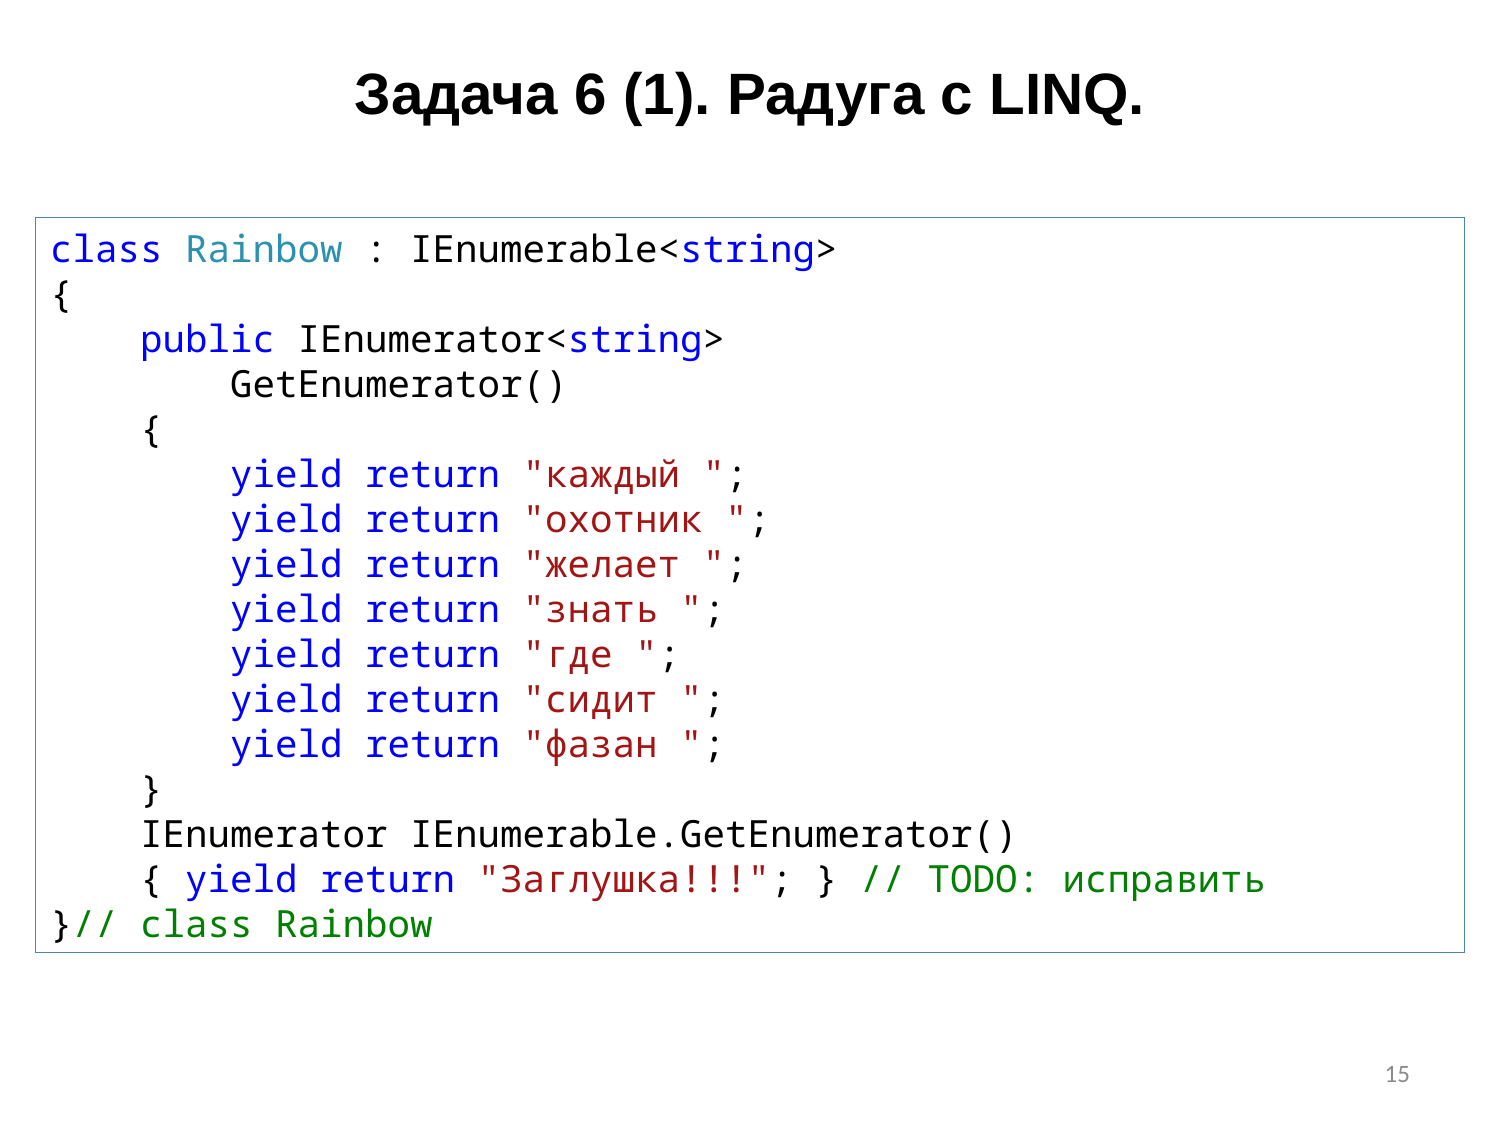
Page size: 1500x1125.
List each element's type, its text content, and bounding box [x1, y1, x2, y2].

slide_number 15 [1074, 1042, 1425, 1103]
text_box class Rainbow : IEnumerable<string> { public IEnumerator<string> GetEnumerator() { yield return "каждый "; yield return "охотник "; yield return "желает "; yield return "знать "; yield return "где "; yield return "сидит "; yield return "фазан "; } IEnumerator IEnumerable.GetEnumerator() { yield return "Заглушка!!!"; } // TODO: исправить }// class Rainbow [35, 217, 1465, 953]
title Задача 6 (1). Радуга c LINQ. [75, 45, 1425, 138]
